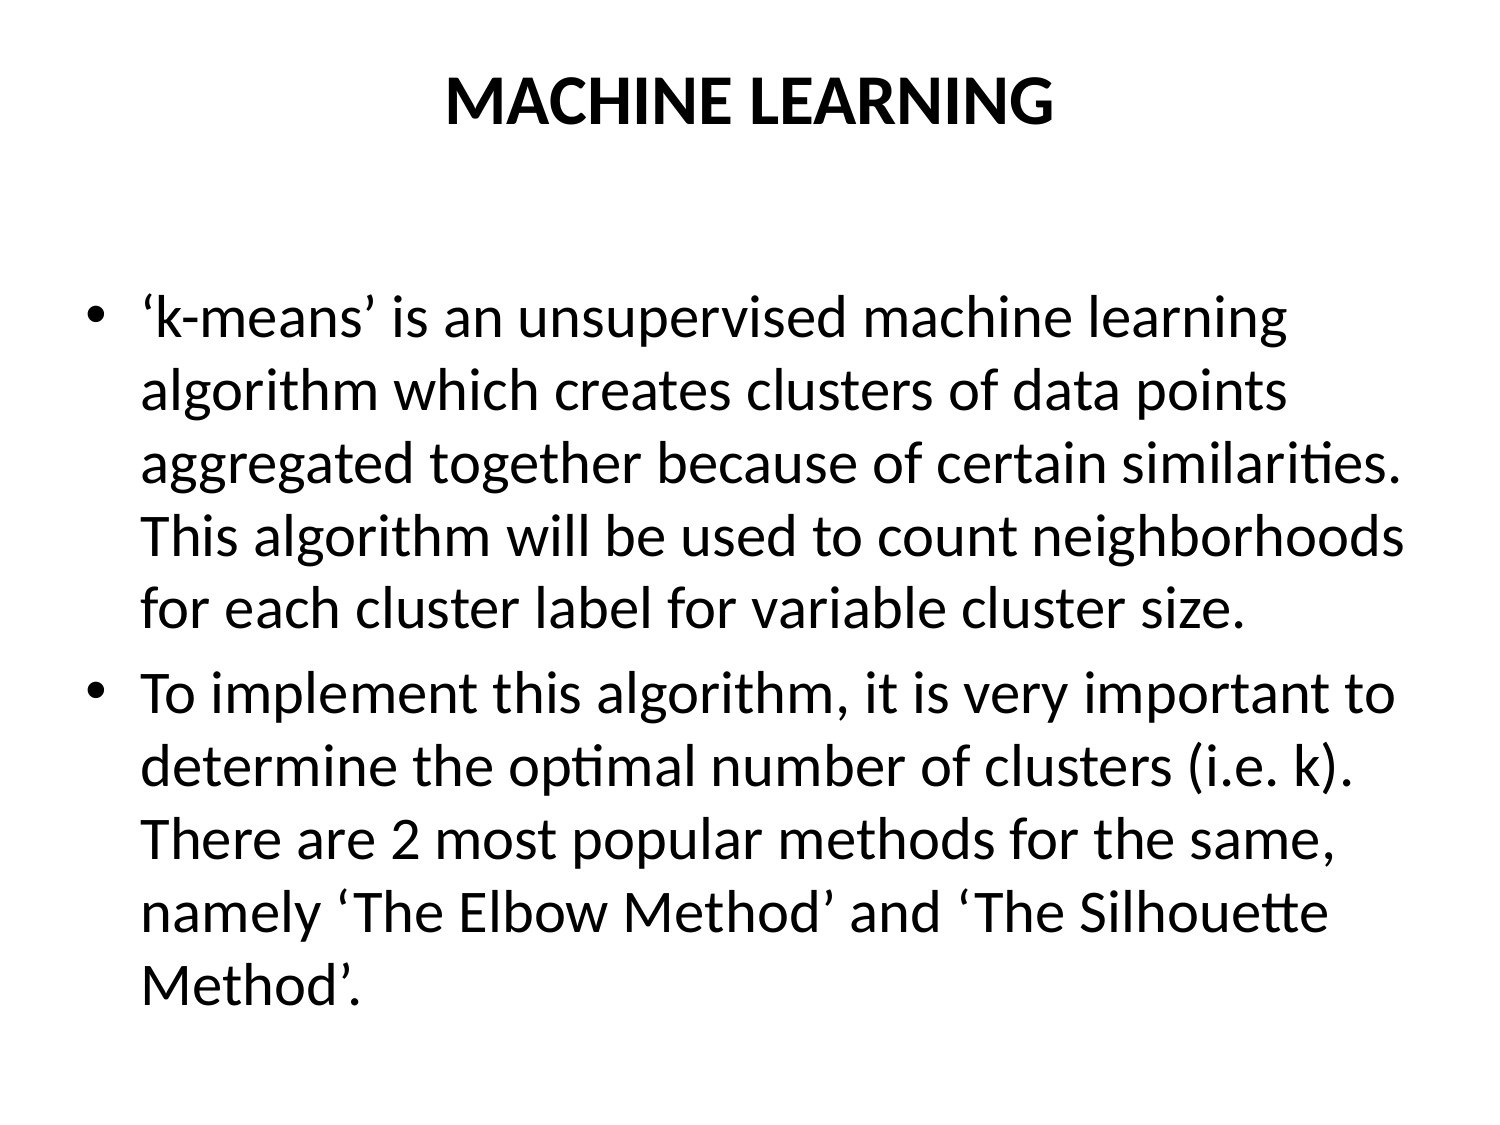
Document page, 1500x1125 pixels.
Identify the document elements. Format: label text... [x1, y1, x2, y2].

title MACHINE LEARNING [75, 45, 1425, 233]
list ‘k-means’ is an unsupervised machine learning algorithm which creates clusters of data points aggregated together because of certain similarities. This algorithm will be used to count neighborhoods for each cluster label for variable cluster size. To implement this algorithm, it is very important to determine the optimal number of clusters (i.e. k). There are 2 most popular methods for the same, namely ‘The Elbow Method’ and ‘The Silhouette Method’. [70, 269, 1449, 1039]
